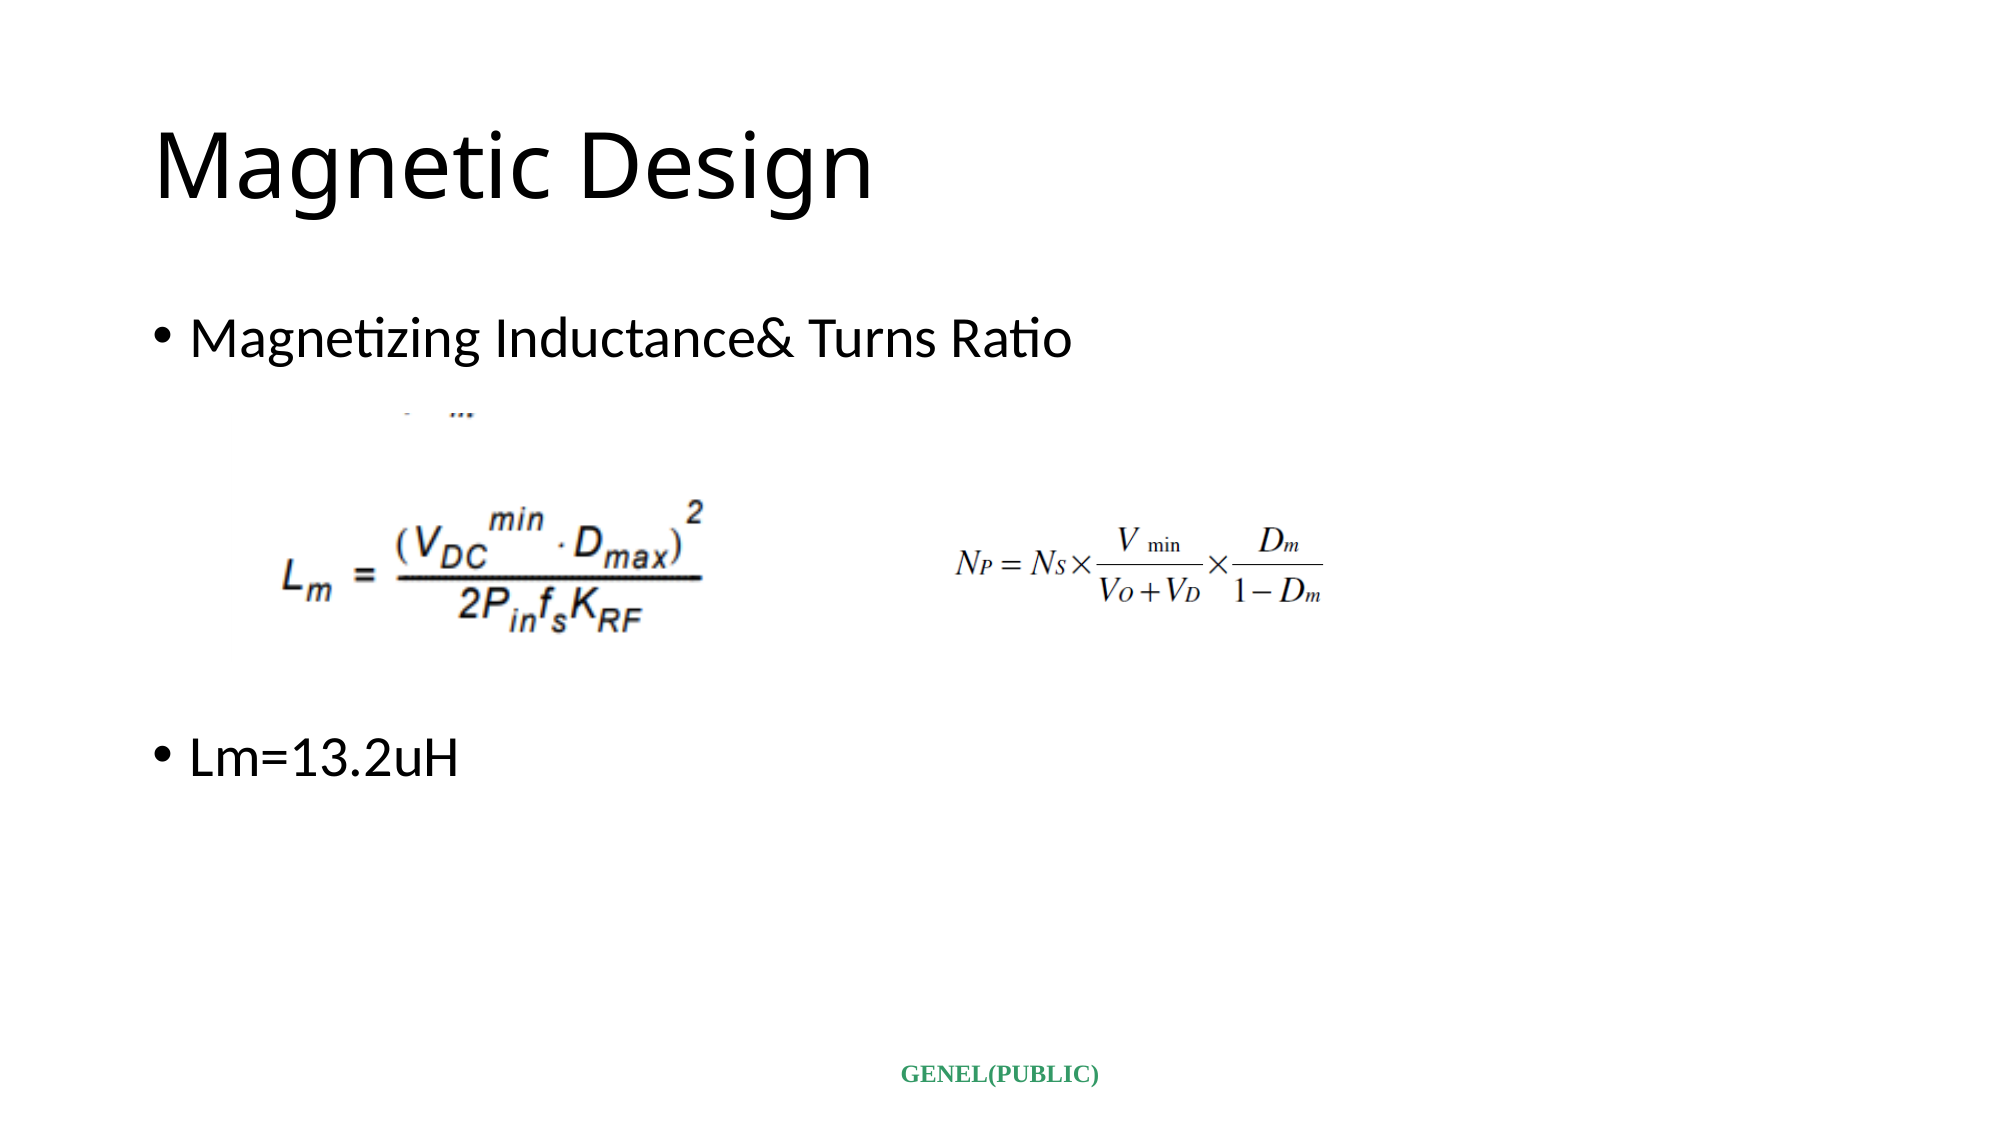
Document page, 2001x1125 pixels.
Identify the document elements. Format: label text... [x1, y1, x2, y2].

picture [230, 412, 761, 662]
title Magnetic Design [137, 59, 1863, 278]
footer GENEL(PUBLIC) [0, 1042, 2000, 1103]
picture [918, 494, 1344, 631]
